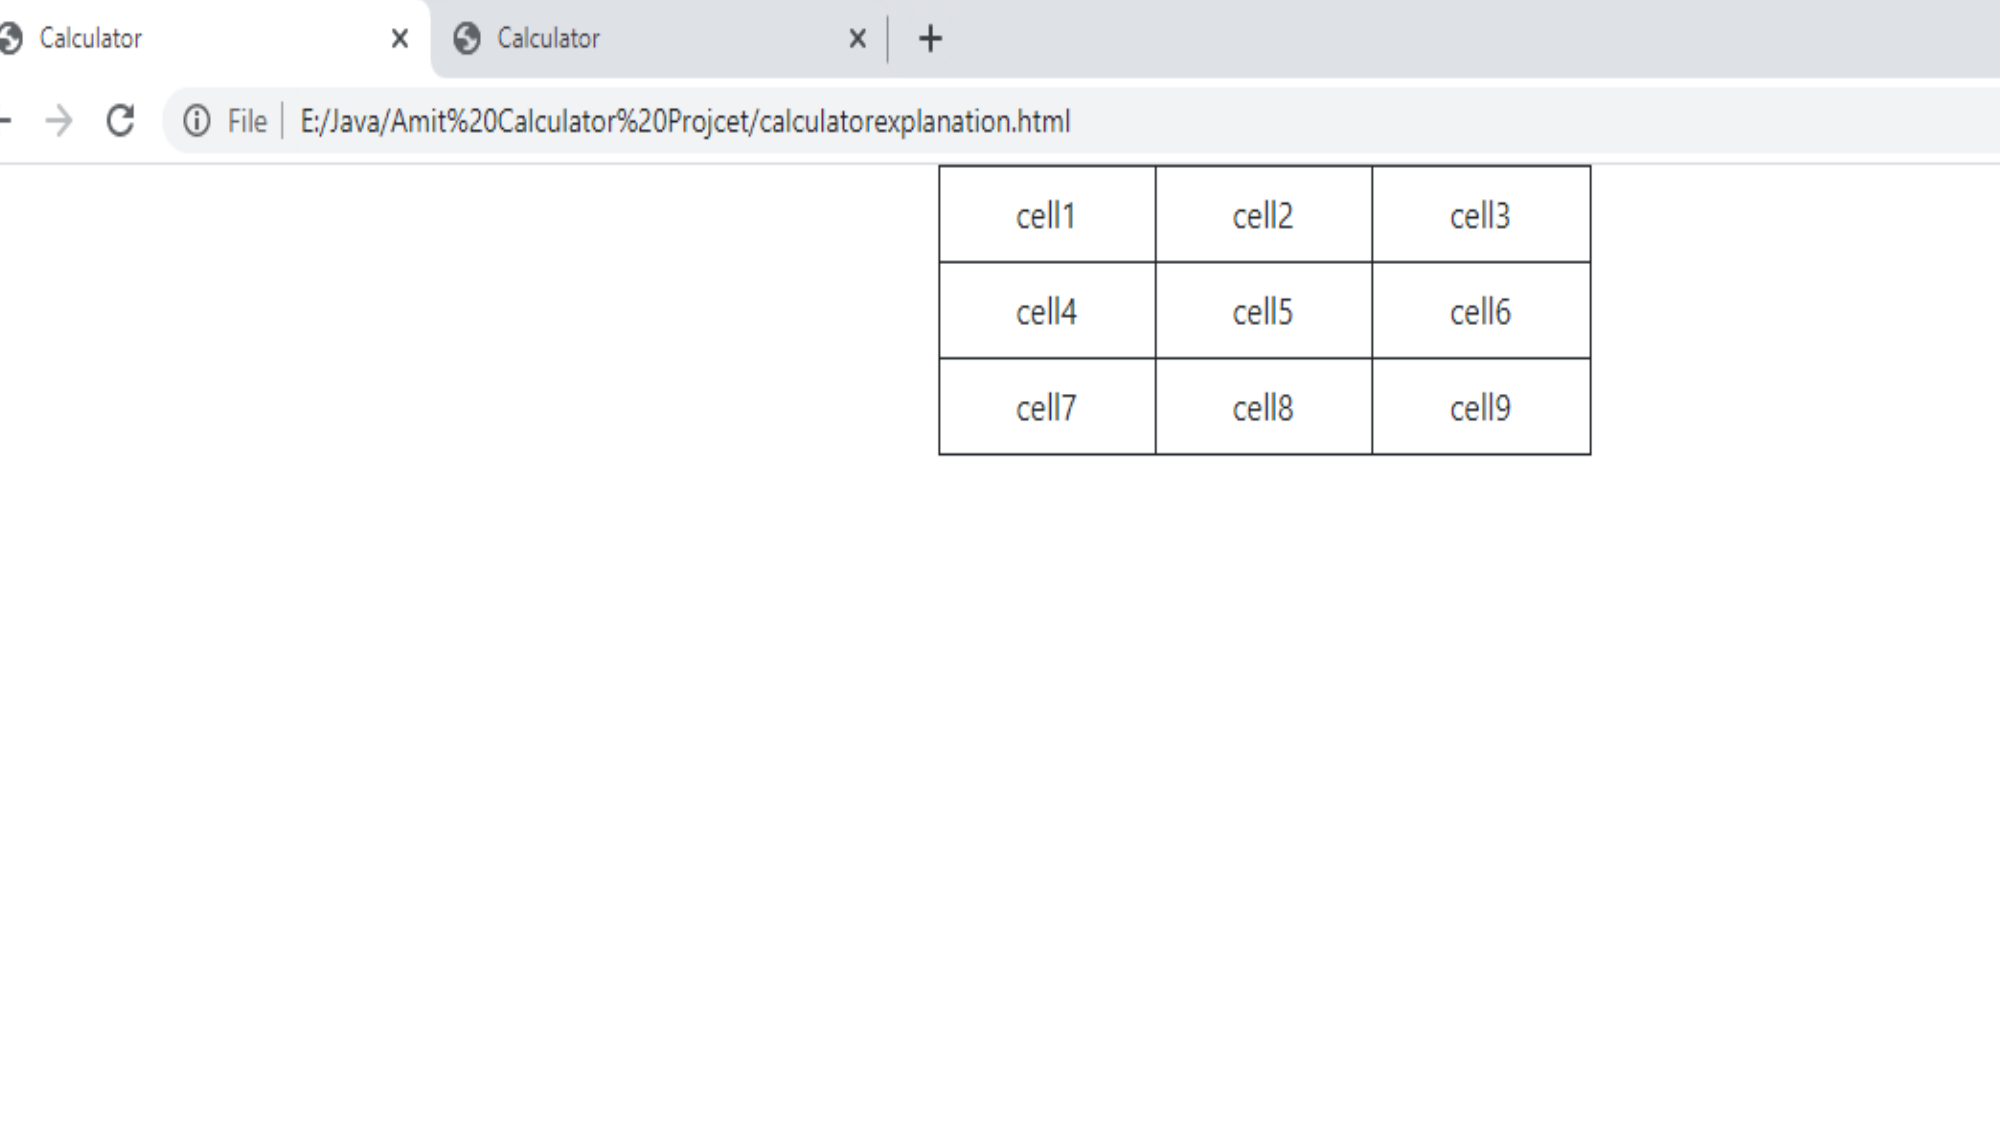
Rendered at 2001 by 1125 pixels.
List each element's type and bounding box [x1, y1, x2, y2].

list [0, 0, 2000, 1125]
